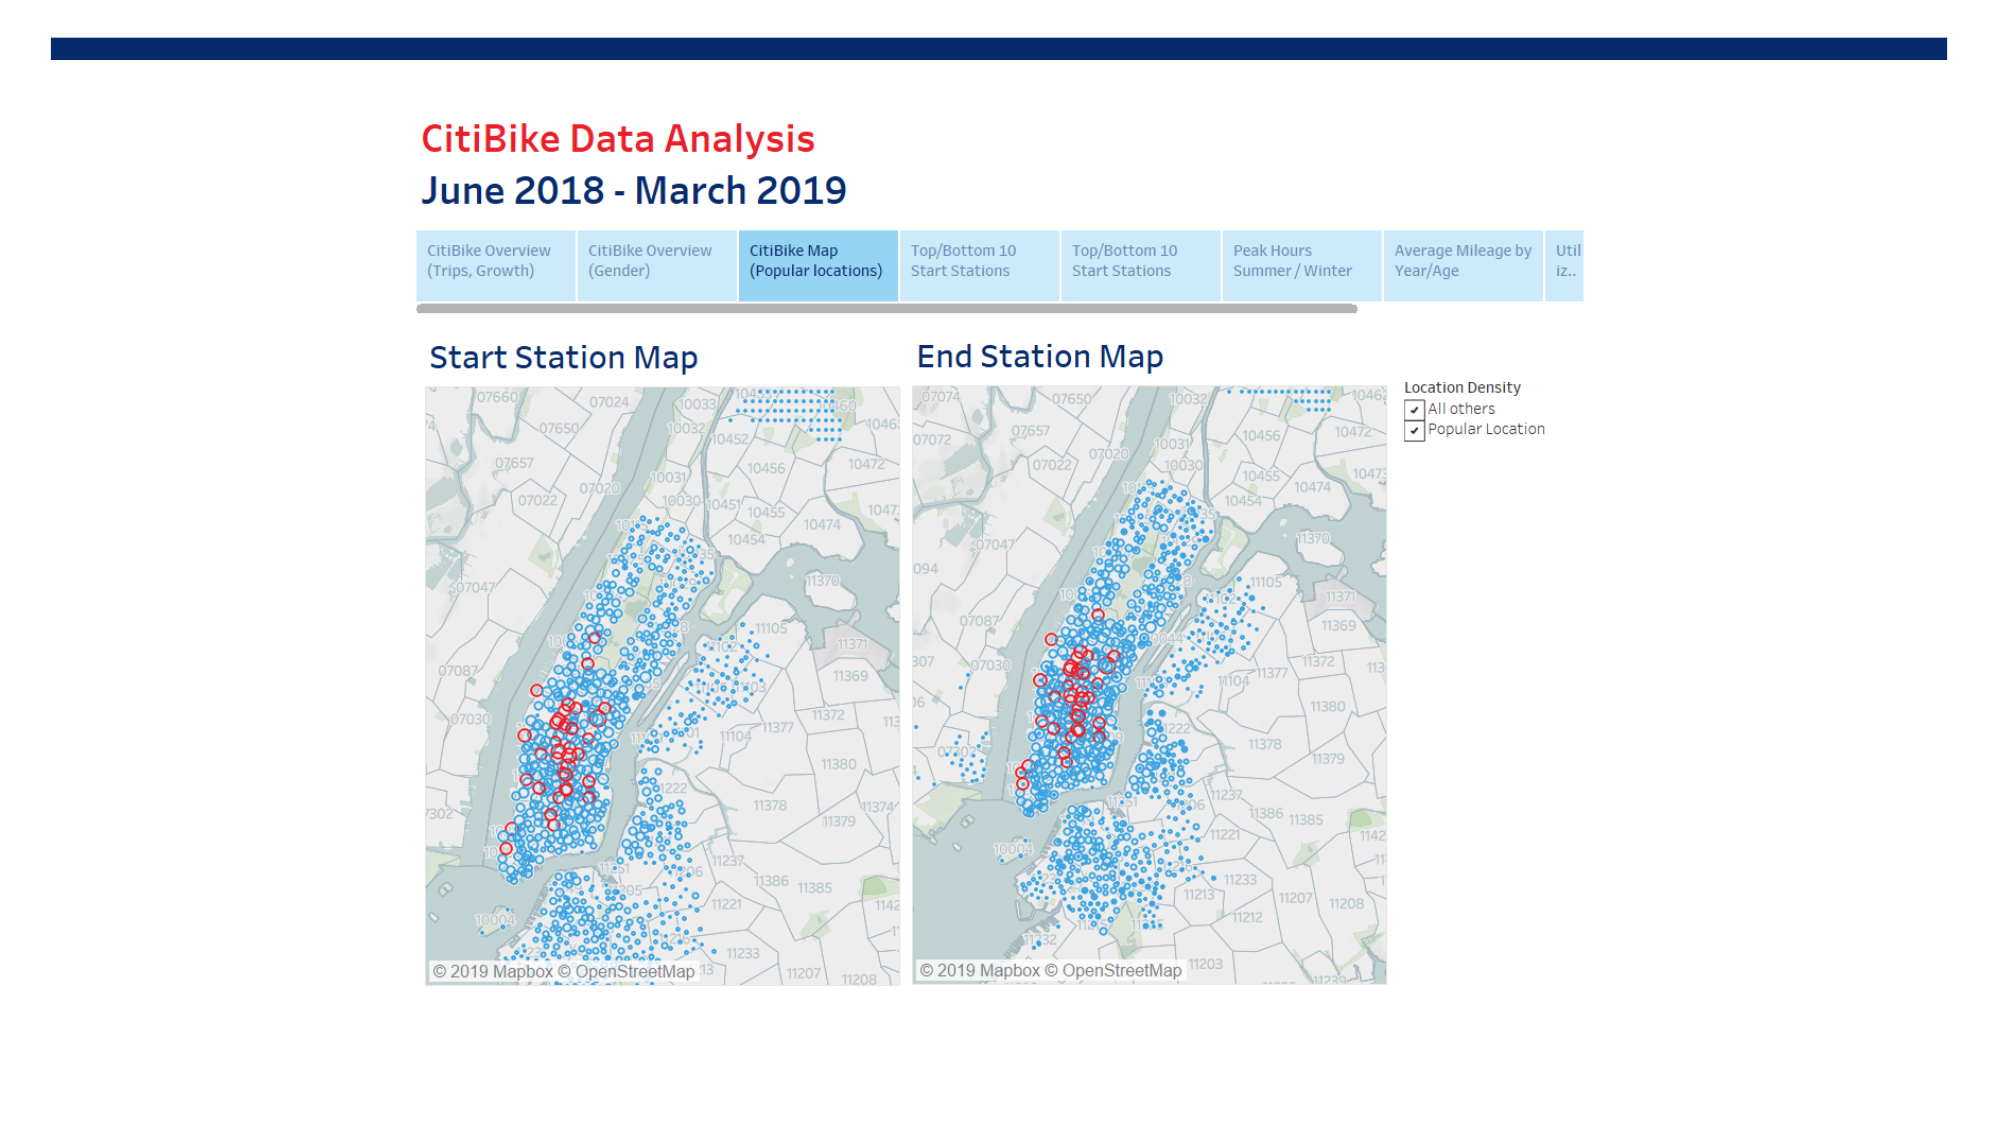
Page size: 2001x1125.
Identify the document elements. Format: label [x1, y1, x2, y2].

picture [407, 102, 1592, 1125]
